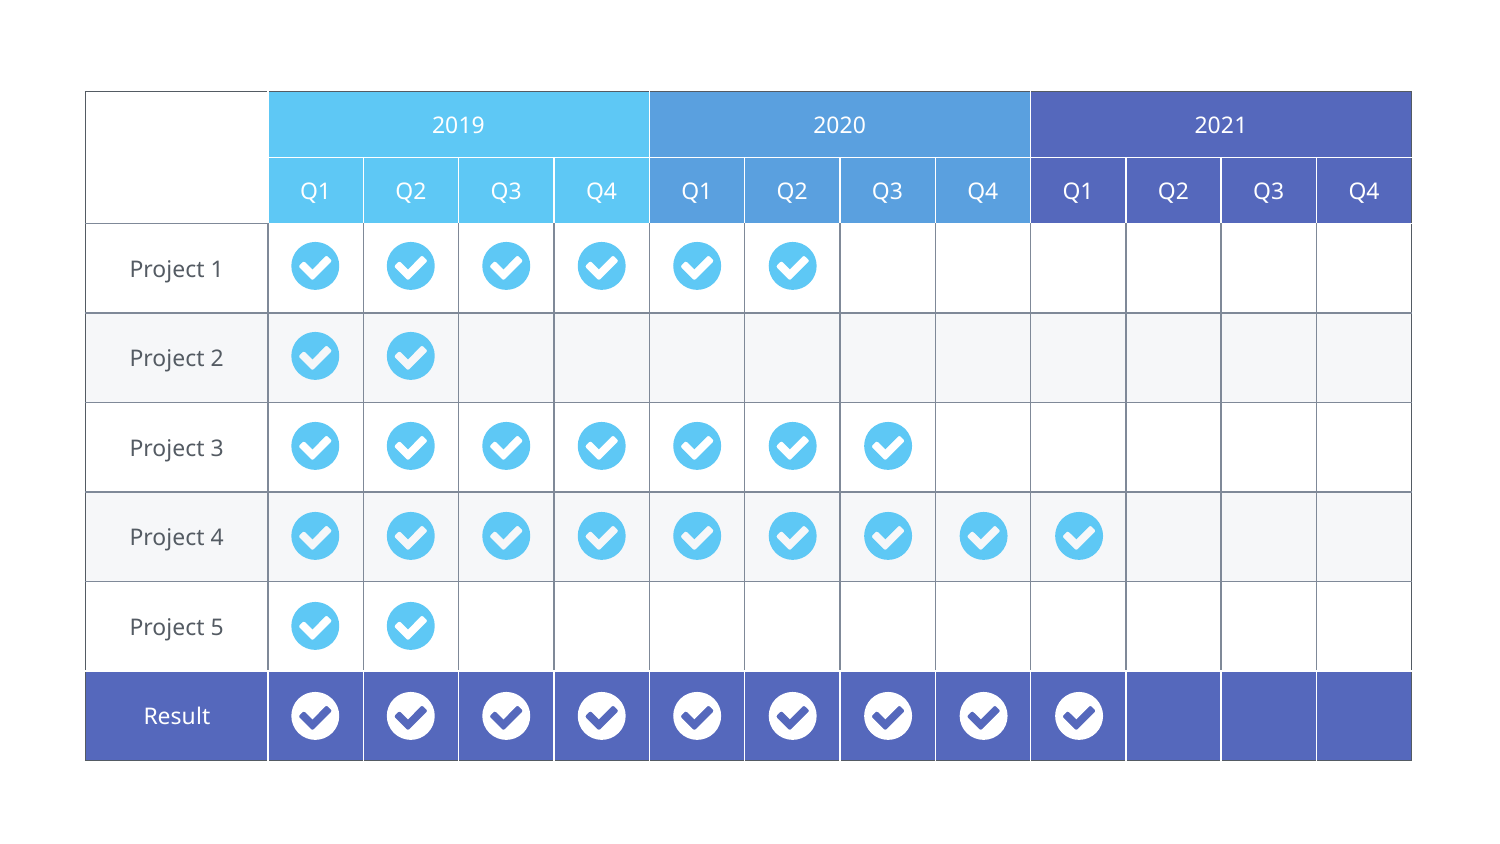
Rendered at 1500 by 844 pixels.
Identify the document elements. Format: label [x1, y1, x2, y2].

text_box [959, 691, 1008, 740]
table_cell [364, 314, 458, 402]
text_box [291, 691, 340, 740]
table_cell [650, 158, 744, 223]
text_box [864, 691, 913, 740]
table_cell [936, 158, 1030, 223]
table_cell [841, 224, 935, 312]
text_box [386, 241, 435, 290]
table_cell [459, 158, 553, 223]
table_cell [555, 158, 649, 223]
table_cell [1222, 403, 1316, 491]
table_cell [1317, 403, 1411, 491]
table_cell [86, 403, 267, 491]
table_cell [364, 582, 458, 670]
table_cell [459, 224, 553, 312]
table_cell [650, 403, 744, 491]
text_box [386, 601, 435, 650]
table_cell [269, 493, 363, 581]
table_cell [650, 493, 744, 581]
text_box [386, 691, 435, 740]
table_cell [555, 403, 649, 491]
table_cell [459, 314, 553, 402]
table_cell [745, 672, 839, 760]
table_cell [364, 493, 458, 581]
text_box [673, 511, 722, 560]
text_box [673, 241, 722, 290]
table_cell [1317, 672, 1411, 760]
table_cell [459, 403, 553, 491]
text_box [291, 331, 340, 380]
table_cell [1127, 493, 1220, 581]
table_cell [1127, 314, 1220, 402]
table_cell [936, 314, 1030, 402]
text_box [577, 241, 626, 290]
table_cell [936, 403, 1030, 491]
text_box [1055, 691, 1104, 740]
table_cell [1317, 582, 1411, 670]
table_header [650, 92, 1030, 157]
table_cell [1031, 672, 1125, 760]
table_header [269, 92, 649, 157]
table_cell [1222, 672, 1316, 760]
text_box [768, 511, 817, 560]
text_box [768, 241, 817, 290]
table_cell [86, 493, 267, 581]
table_cell [841, 672, 935, 760]
table_cell [745, 493, 839, 581]
text_box [768, 421, 817, 470]
text_box [482, 511, 531, 560]
table_cell [86, 582, 267, 670]
table_cell [555, 224, 649, 312]
table_cell [1127, 672, 1220, 760]
table_cell [841, 314, 935, 402]
table_cell [459, 493, 553, 581]
table_cell [269, 158, 363, 223]
table_cell [1031, 493, 1125, 581]
table_cell [459, 582, 553, 670]
table_cell [841, 158, 935, 223]
table_cell [1031, 158, 1125, 223]
table_cell [1031, 314, 1125, 402]
text_box [577, 421, 626, 470]
table_cell [745, 582, 839, 670]
text_box [1055, 511, 1104, 560]
table_cell [364, 158, 458, 223]
table_cell [650, 224, 744, 312]
table_cell [650, 672, 744, 760]
table_cell [1222, 158, 1316, 223]
table_header [1031, 92, 1411, 157]
text_box [386, 511, 435, 560]
table_cell [1031, 582, 1125, 670]
table_cell [650, 582, 744, 670]
table_cell [555, 493, 649, 581]
table_cell [364, 224, 458, 312]
table_cell [1317, 314, 1411, 402]
table_cell [1317, 158, 1411, 223]
text_box [577, 691, 626, 740]
table_cell [1127, 224, 1220, 312]
text_box [386, 331, 435, 380]
table_cell [1317, 493, 1411, 581]
text_box [386, 421, 435, 470]
text_box [291, 421, 340, 470]
table_header [86, 92, 267, 223]
table_cell [936, 493, 1030, 581]
table_cell [1222, 493, 1316, 581]
table_cell [936, 224, 1030, 312]
text_box [482, 421, 531, 470]
table_cell [1127, 582, 1220, 670]
table_cell [269, 403, 363, 491]
table_cell [86, 314, 267, 402]
table_cell [650, 314, 744, 402]
table_cell [745, 158, 839, 223]
text_box [673, 421, 722, 470]
table_cell [1317, 224, 1411, 312]
text_box [768, 691, 817, 740]
table_cell [745, 403, 839, 491]
table_cell [459, 672, 553, 760]
table_cell [86, 224, 267, 312]
table_cell [364, 403, 458, 491]
table_cell [555, 314, 649, 402]
table_cell [269, 582, 363, 670]
table_cell [841, 403, 935, 491]
table_cell [86, 672, 267, 760]
text_box [482, 241, 531, 290]
text_box [291, 601, 340, 650]
table_cell [269, 314, 363, 402]
table_cell [269, 672, 363, 760]
table_cell [936, 672, 1030, 760]
text_box [864, 511, 913, 560]
text_box [482, 691, 531, 740]
table_cell [745, 224, 839, 312]
table_cell [1031, 403, 1125, 491]
table_cell [555, 672, 649, 760]
table_cell [745, 314, 839, 402]
text_box [291, 511, 340, 560]
table_cell [1127, 158, 1220, 223]
table_cell [1222, 582, 1316, 670]
text_box [864, 421, 913, 470]
table_cell [364, 672, 458, 760]
table_cell [841, 582, 935, 670]
table_cell [936, 582, 1030, 670]
text_box [673, 691, 722, 740]
text_box [577, 511, 626, 560]
table_cell [841, 493, 935, 581]
text_box [291, 241, 340, 290]
text_box [959, 511, 1008, 560]
table_cell [269, 224, 363, 312]
table_cell [555, 582, 649, 670]
table_cell [1127, 403, 1220, 491]
table_cell [1031, 224, 1125, 312]
table_cell [1222, 224, 1316, 312]
table_cell [1222, 314, 1316, 402]
